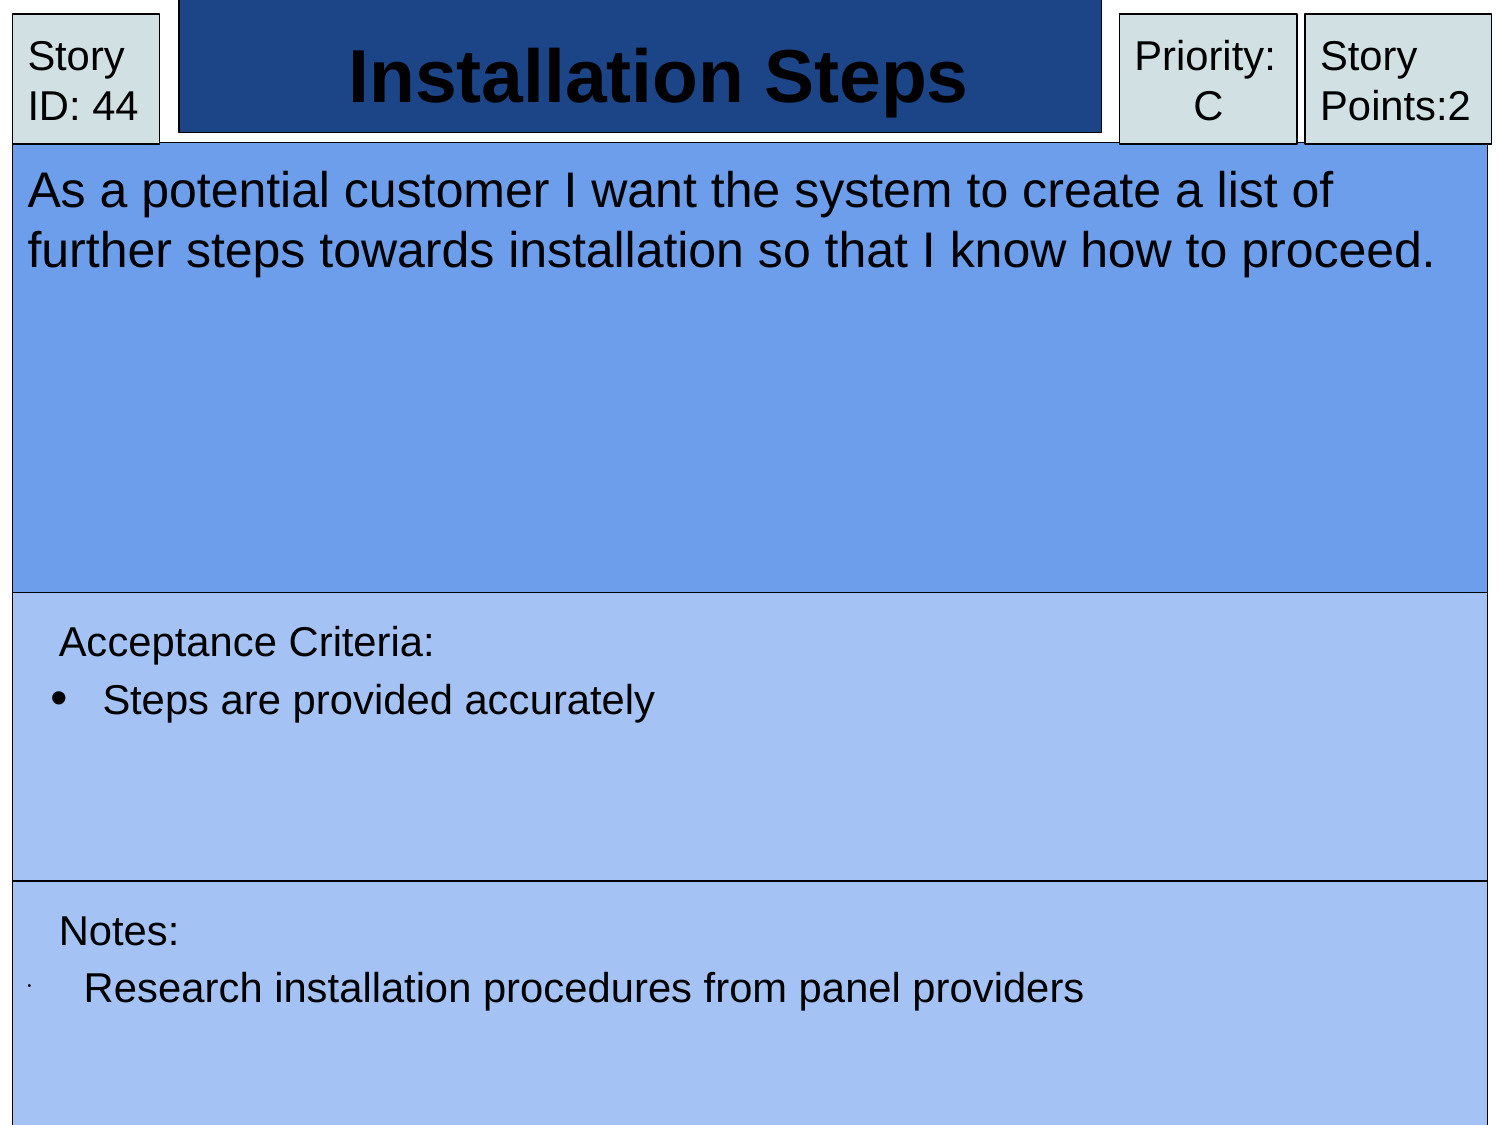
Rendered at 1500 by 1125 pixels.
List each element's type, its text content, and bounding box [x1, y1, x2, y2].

title Installation Steps [179, 0, 1102, 133]
list Notes: Research installation procedures from panel providers [12, 881, 1488, 1125]
text_box Story Points:2 [1305, 13, 1492, 144]
text_box [1286, 22, 1492, 148]
list As a potential customer I want the system to create a list of further steps towards installation so that I know how to proceed. [12, 142, 1488, 592]
text_box Story ID: 44 [12, 13, 160, 144]
text_box Priority: C [1119, 13, 1298, 144]
list Acceptance Criteria: Steps are provided accurately [12, 592, 1488, 881]
